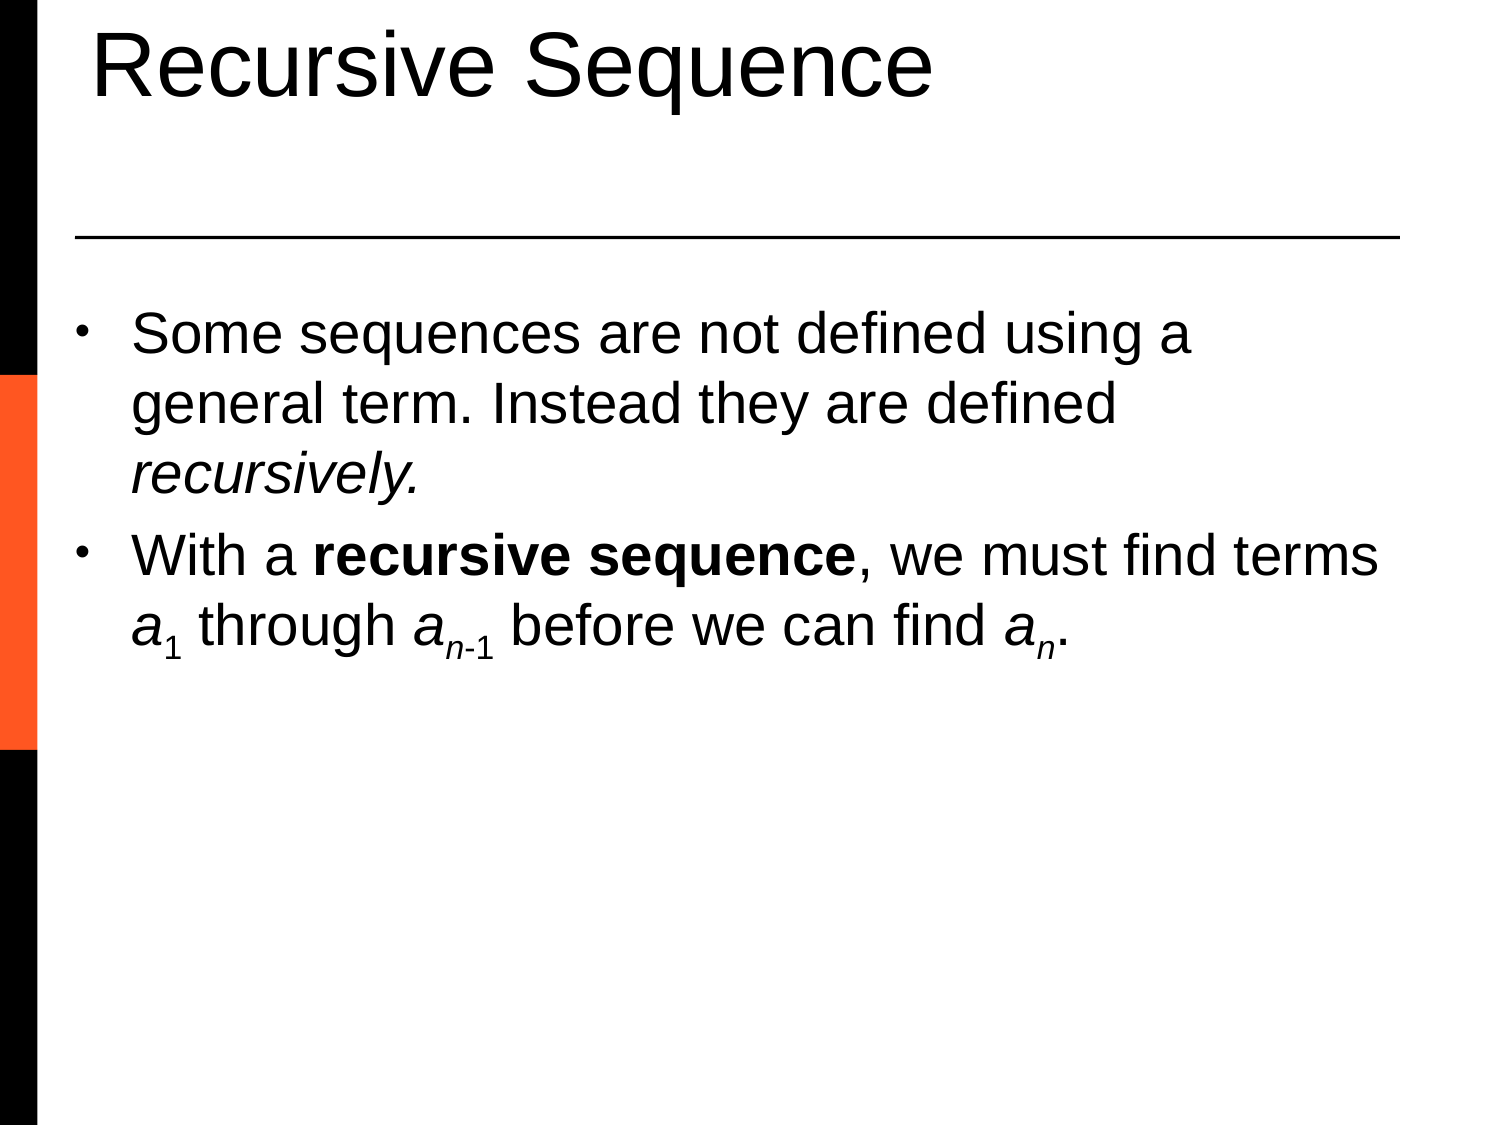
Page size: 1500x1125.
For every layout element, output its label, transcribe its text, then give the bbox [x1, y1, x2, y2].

list Some sequences are not defined using a general term. Instead they are defined recursively. With a recursive sequence, we must find terms a1 through an-1 before we can find an. [59, 287, 1399, 800]
title Recursive Sequence [75, 45, 1425, 233]
